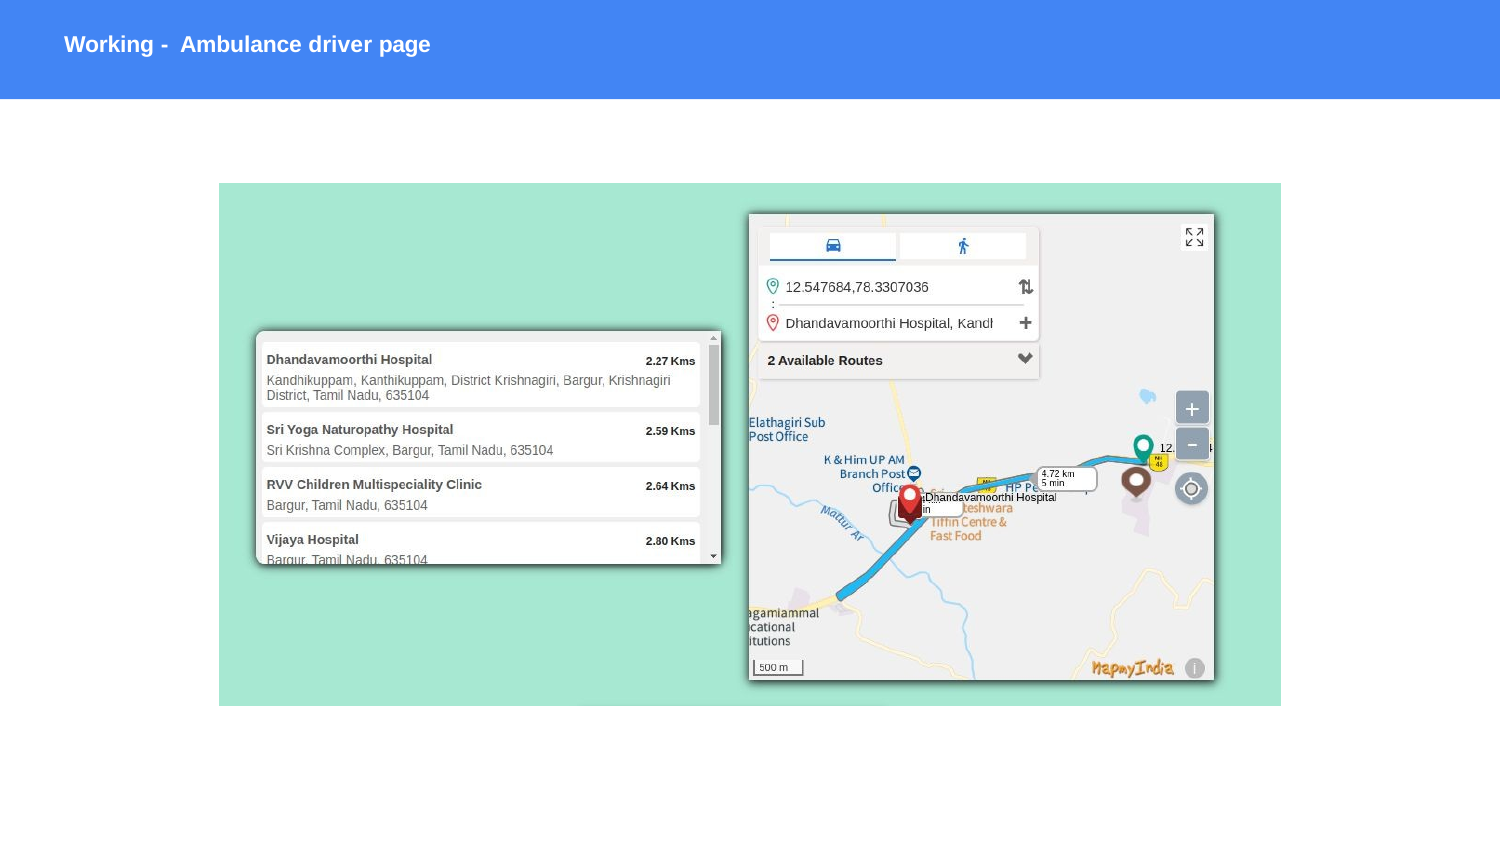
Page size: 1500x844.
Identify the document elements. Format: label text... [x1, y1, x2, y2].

picture [219, 183, 1281, 706]
text_box Working - Ambulance driver page [62, 27, 437, 58]
